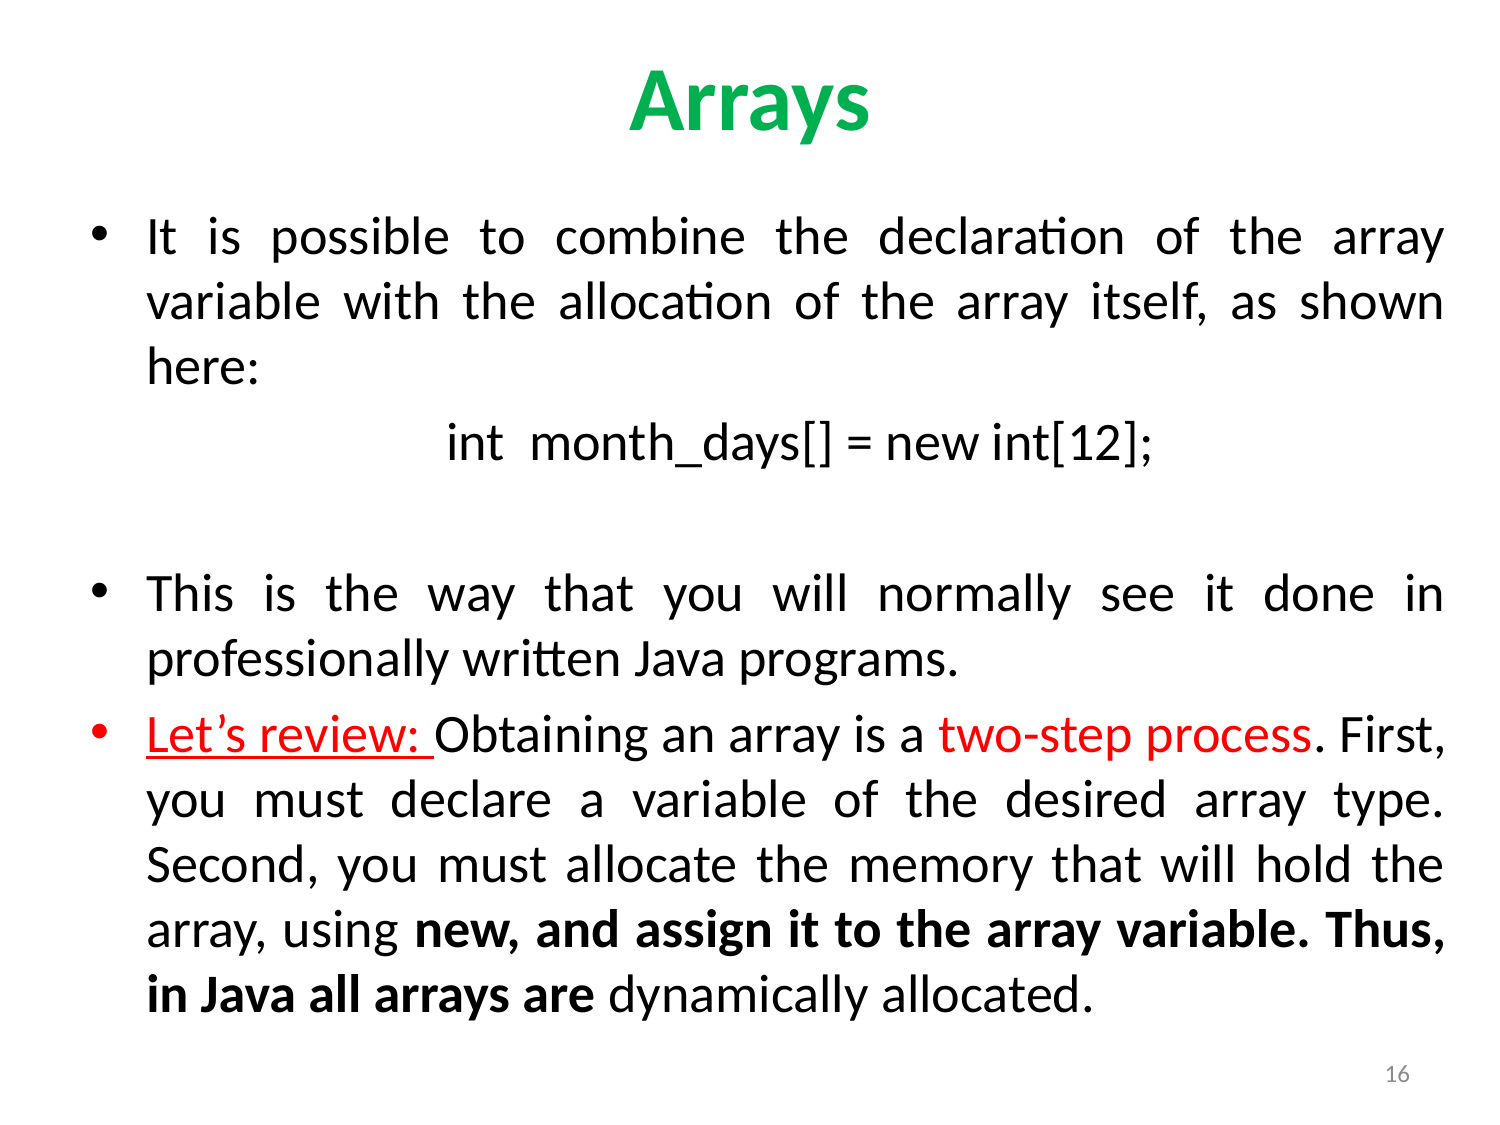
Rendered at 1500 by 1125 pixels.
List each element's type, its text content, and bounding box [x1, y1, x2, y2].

title Arrays [75, 0, 1425, 188]
list It is possible to combine the declaration of the array variable with the allocation of the array itself, as shown here: int month_days[] = new int[12]; This is the way that you will normally see it done in professionally written Java programs. Let’s review: Obtaining an array is a two-step process. First, you must declare a variable of the desired array type. Second, you must allocate the memory that will hold the array, using new, and assign it to the array variable. Thus, in Java all arrays are dynamically allocated. [75, 192, 1463, 936]
slide_number 16 [1074, 1042, 1425, 1103]
